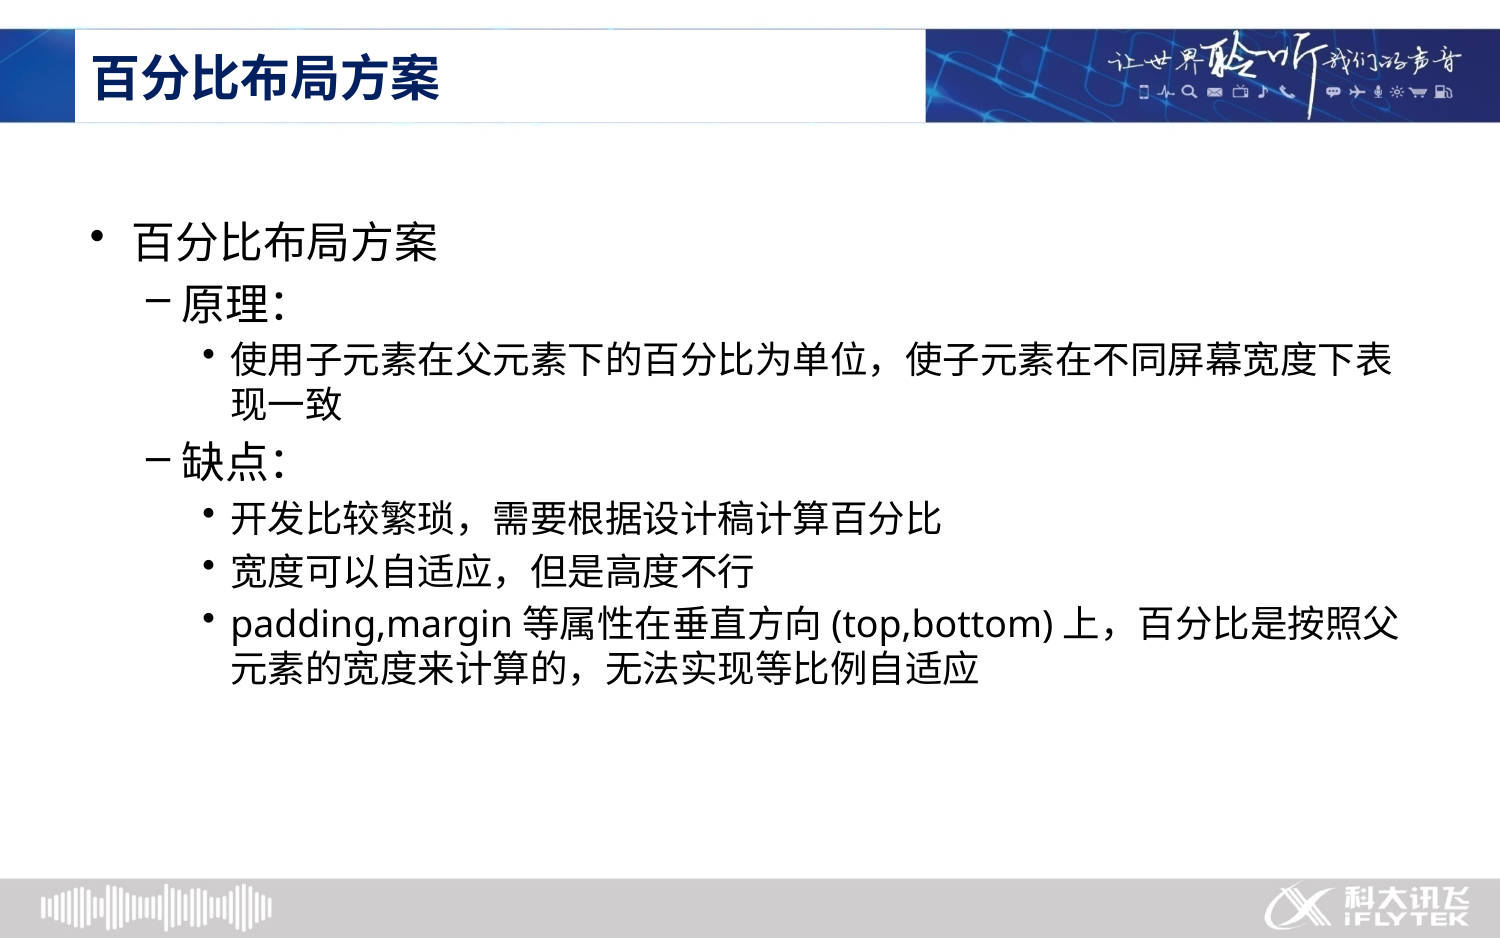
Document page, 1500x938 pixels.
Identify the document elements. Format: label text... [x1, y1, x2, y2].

title 百分比布局方案 [74, 29, 927, 123]
picture [0, 0, 1500, 938]
list 百分比布局方案 原理： 使用子元素在父元素下的百分比为单位，使子元素在不同屏幕宽度下表现一致 缺点： 开发比较繁琐，需要根据设计稿计算百分比 宽度可以自适应，但是高度不行 padding,margin等属性在垂直方向(top,bottom)上，百分比是按照父元素的宽度来计算的，无法实现等比例自适应 [75, 146, 1425, 870]
